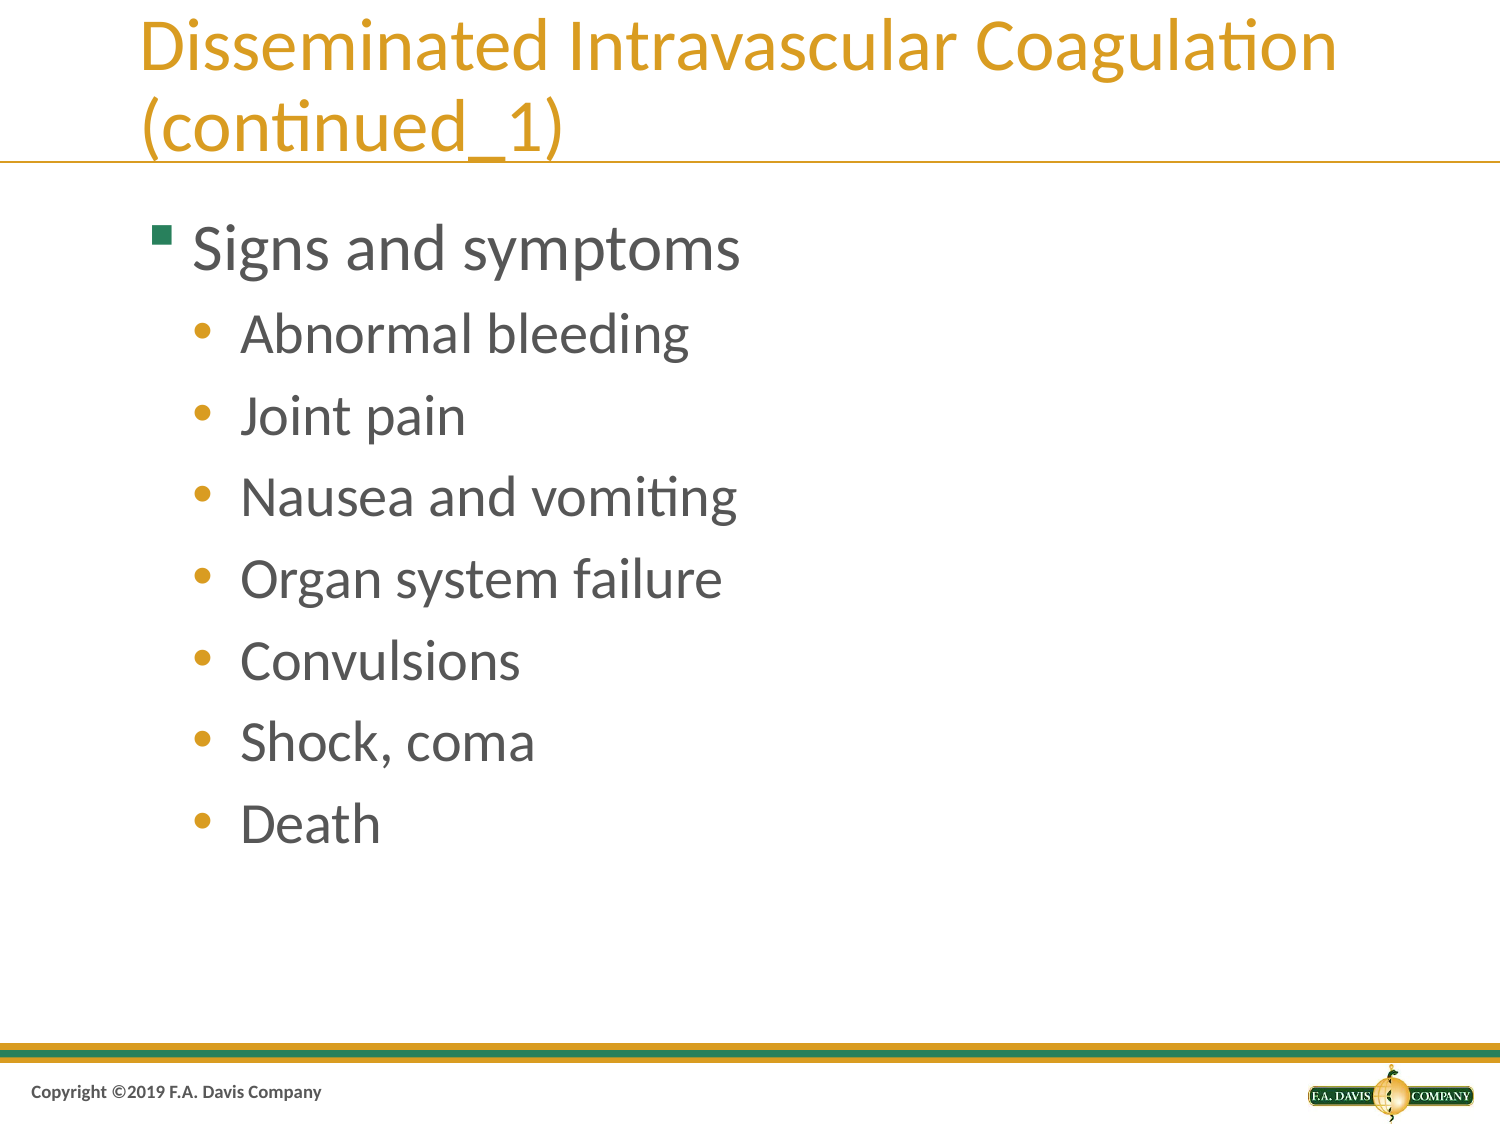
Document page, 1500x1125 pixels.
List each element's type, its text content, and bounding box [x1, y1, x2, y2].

title Disseminated Intravascular Coagulation (continued_1) [124, 0, 1475, 177]
picture [0, 1043, 1500, 1050]
picture [0, 1058, 1500, 1063]
list Signs and symptoms Abnormal bleeding Joint pain Nausea and vomiting Organ system failure Convulsions Shock, coma Death [75, 196, 1425, 864]
picture [1308, 1064, 1474, 1124]
